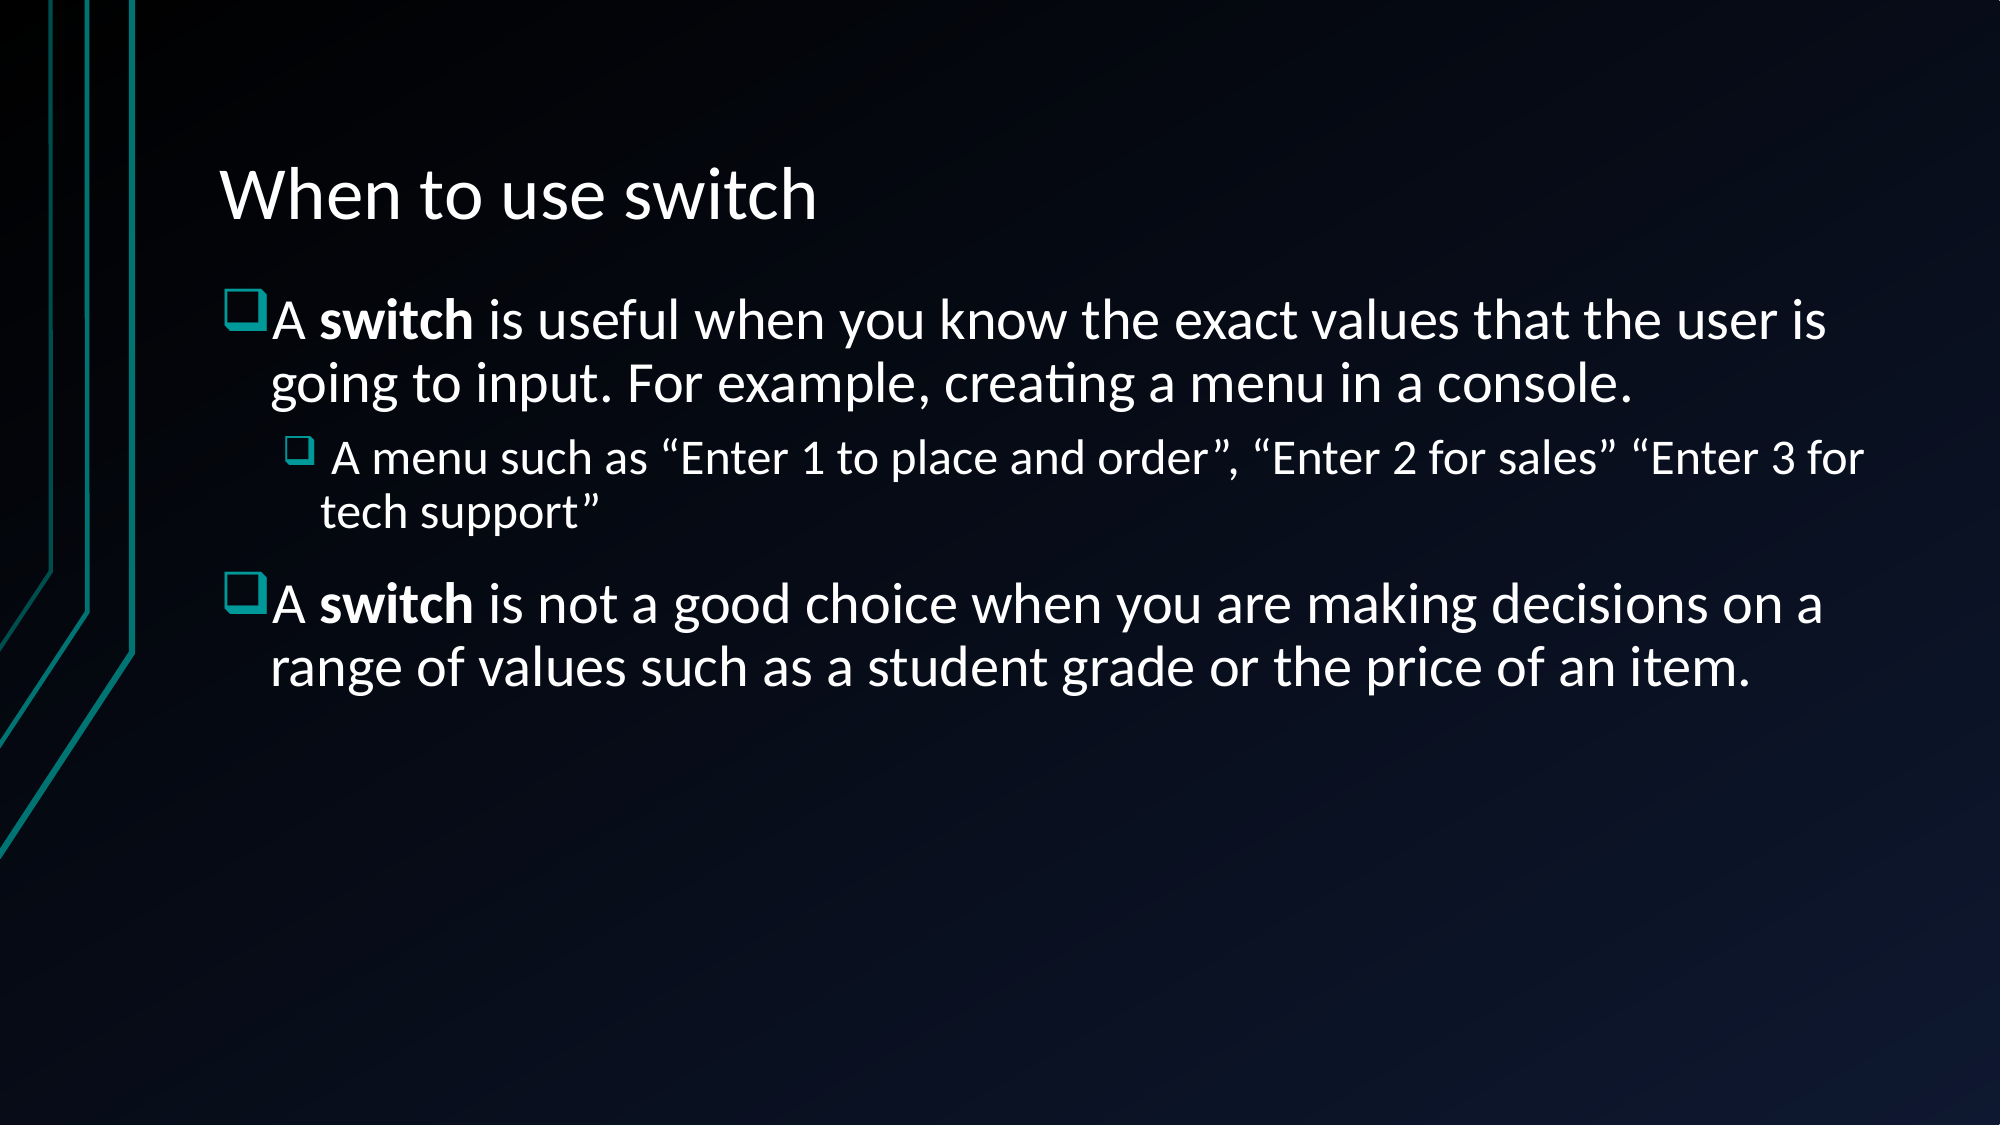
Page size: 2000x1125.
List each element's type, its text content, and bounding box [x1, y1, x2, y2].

list A switch is useful when you know the exact values that the user is going to input. For example, creating a menu in a console. A menu such as “Enter 1 to place and order”, “Enter 2 for sales” “Enter 3 for tech support” A switch is not a good choice when you are making decisions on a range of values such as a student grade or the price of an item. [199, 279, 1900, 1012]
title When to use switch [199, 45, 1900, 246]
